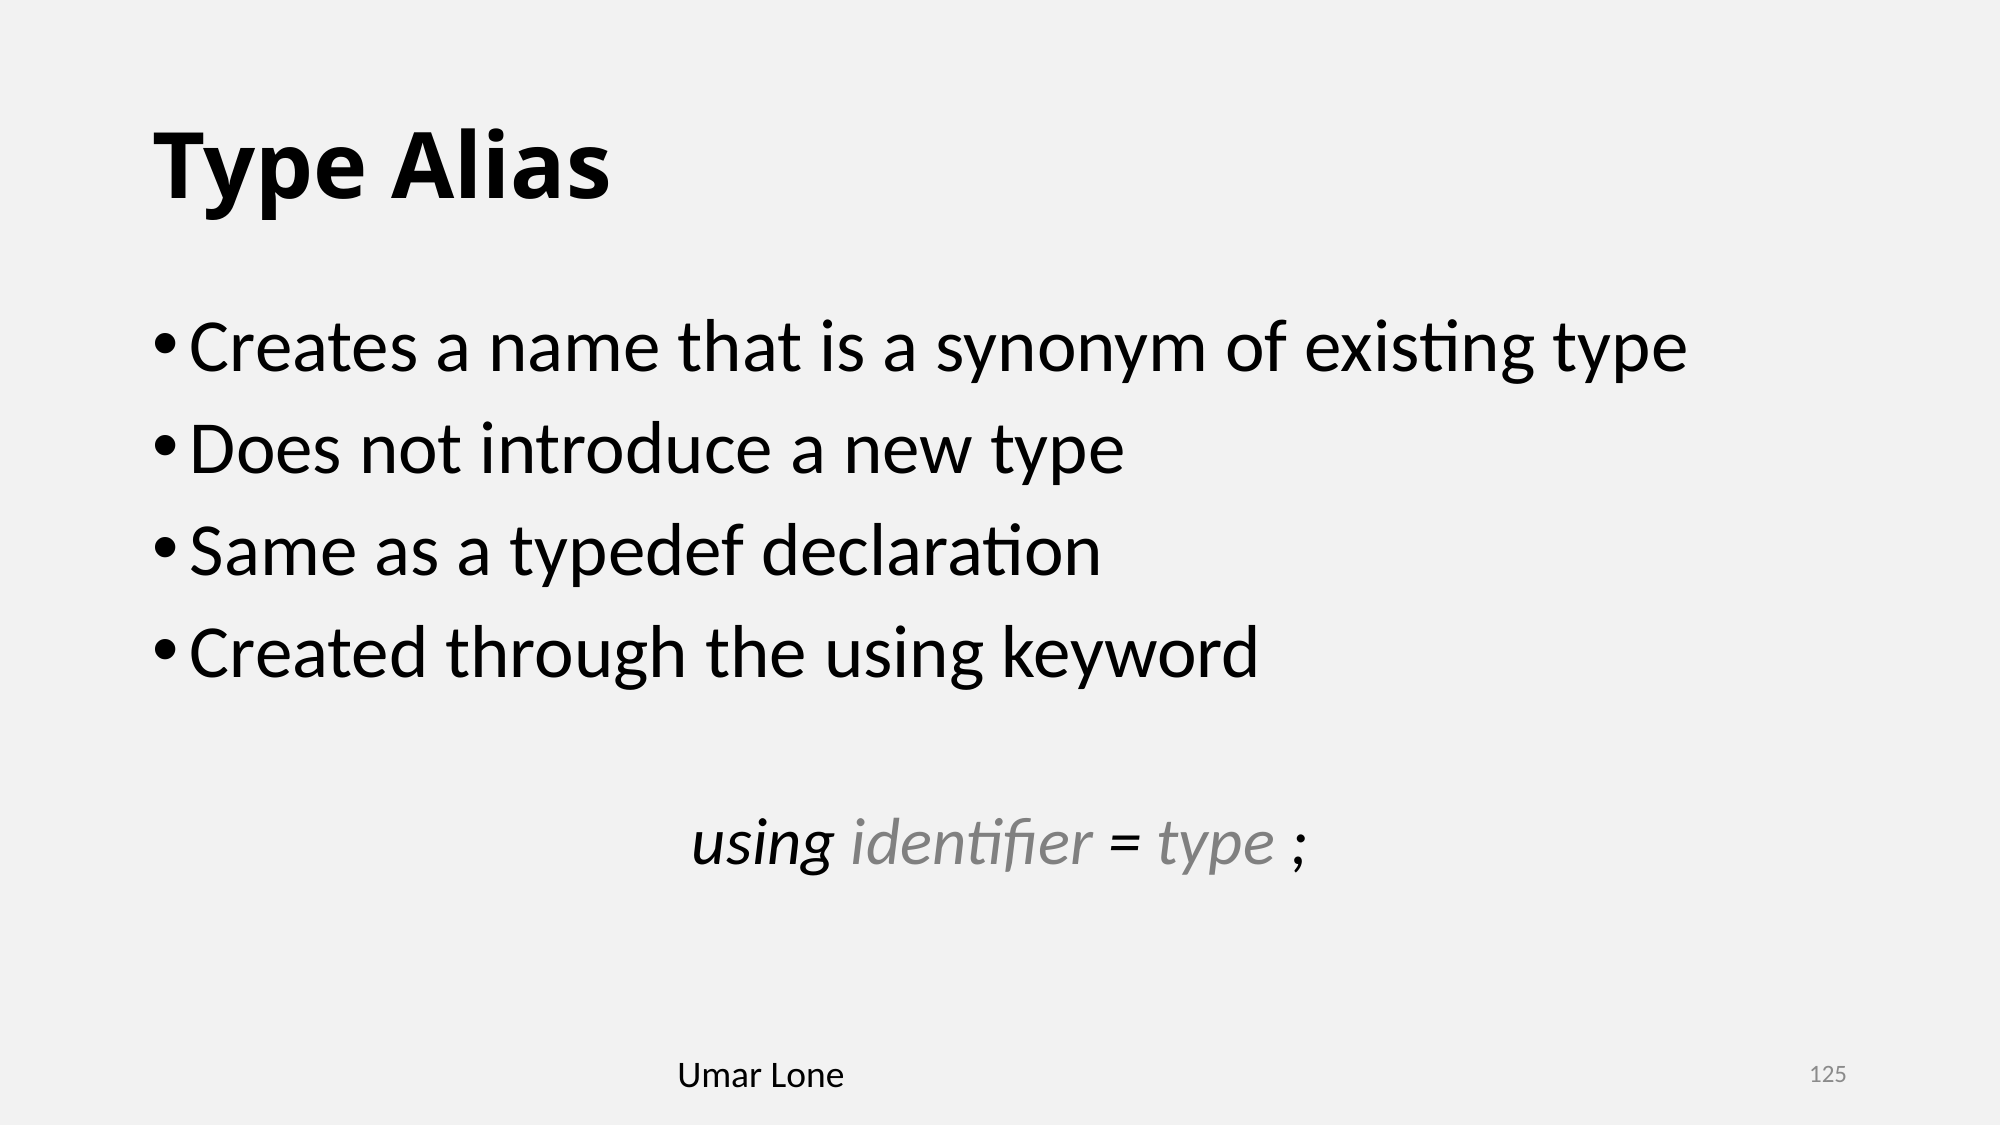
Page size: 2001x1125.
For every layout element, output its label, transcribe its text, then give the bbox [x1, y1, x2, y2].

slide_number 125 [1412, 1042, 1863, 1103]
list Creates a name that is a synonym of existing type Does not introduce a new type Same as a typedef declaration Created through the using keyword using identifier = type ; [137, 299, 1863, 1011]
title Type Alias [137, 59, 1863, 278]
footer Umar Lone [662, 1042, 1338, 1103]
